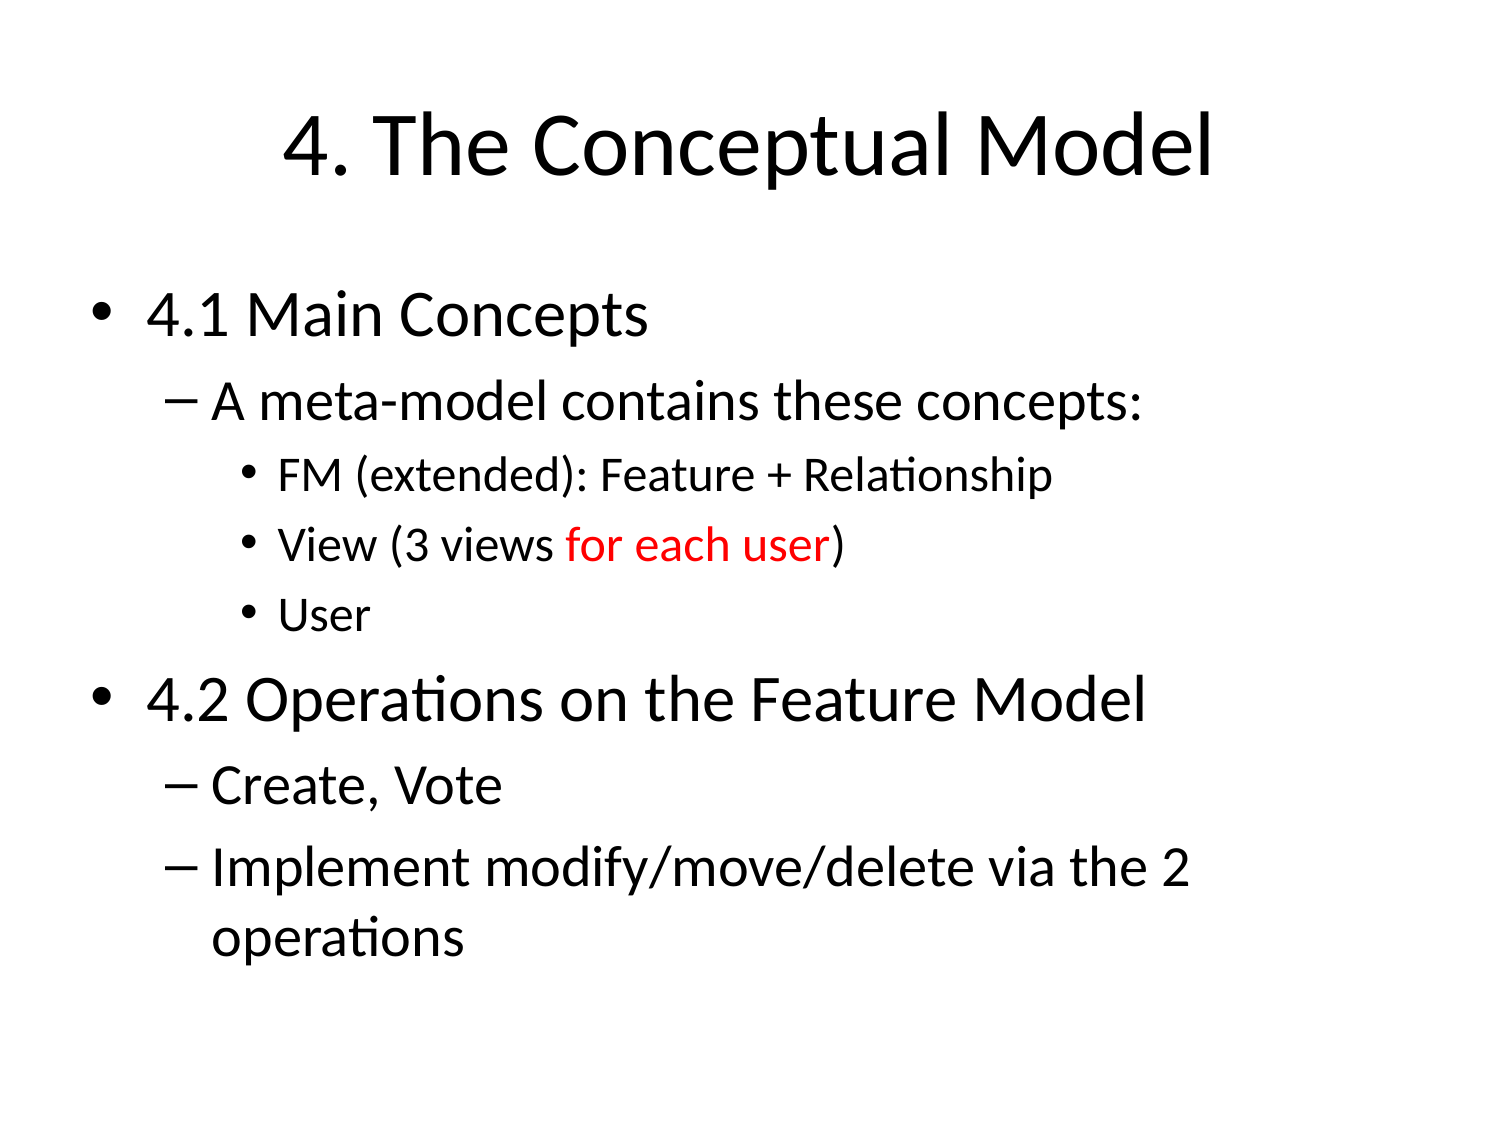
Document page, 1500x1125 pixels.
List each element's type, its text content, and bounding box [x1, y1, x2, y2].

title 4. The Conceptual Model [75, 45, 1425, 233]
list 4.1 Main Concepts A meta-model contains these concepts: FM (extended): Feature + Relationship View (3 views for each user) User 4.2 Operations on the Feature Model Create, Vote Implement modify/move/delete via the 2 operations [75, 262, 1425, 1005]
